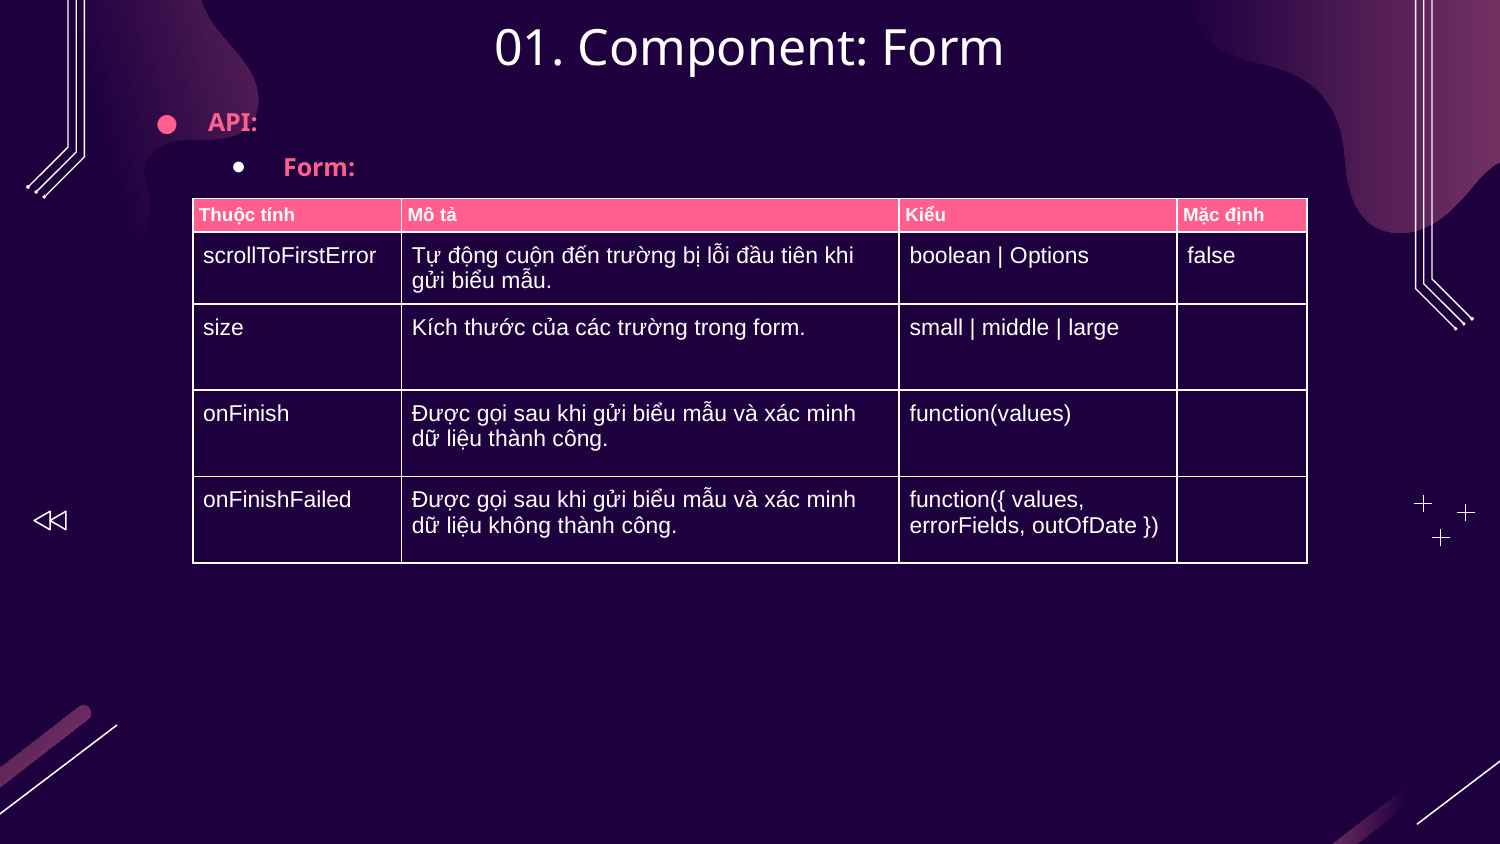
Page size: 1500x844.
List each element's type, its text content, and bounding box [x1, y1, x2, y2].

table_cell Được gọi sau khi gửi biểu mẫu và xác minh dữ liệu thành công. [402, 391, 898, 476]
table_cell Tự động cuộn đến trường bị lỗi đầu tiên khi gửi biểu mẫu. [402, 233, 898, 303]
table_cell [1178, 477, 1306, 562]
table_cell function({ values, errorFields, outOfDate }) [900, 477, 1176, 562]
table_cell boolean | Options [900, 233, 1176, 303]
table_cell small | middle | large [900, 305, 1176, 389]
table_cell Kích thước của các trường trong form. [402, 305, 898, 389]
table_header Mô tả [402, 199, 898, 231]
title 01. Component: Form [118, 0, 1382, 94]
table_cell Được gọi sau khi gửi biểu mẫu và xác minh dữ liệu không thành công. [402, 477, 898, 562]
table_cell function(values) [900, 391, 1176, 476]
table_header Kiểu [900, 199, 1176, 231]
table_cell onFinish [194, 391, 401, 476]
table_header Thuộc tính [194, 199, 401, 231]
subtitle API: Form: [118, 94, 1337, 186]
table_cell [1178, 391, 1306, 476]
table_cell scrollToFirstError [194, 233, 401, 303]
table_header Mặc định [1178, 199, 1306, 231]
table_cell onFinishFailed [194, 477, 401, 562]
table_cell false [1178, 233, 1306, 303]
table_cell size [194, 305, 401, 389]
table_cell [1178, 305, 1306, 389]
